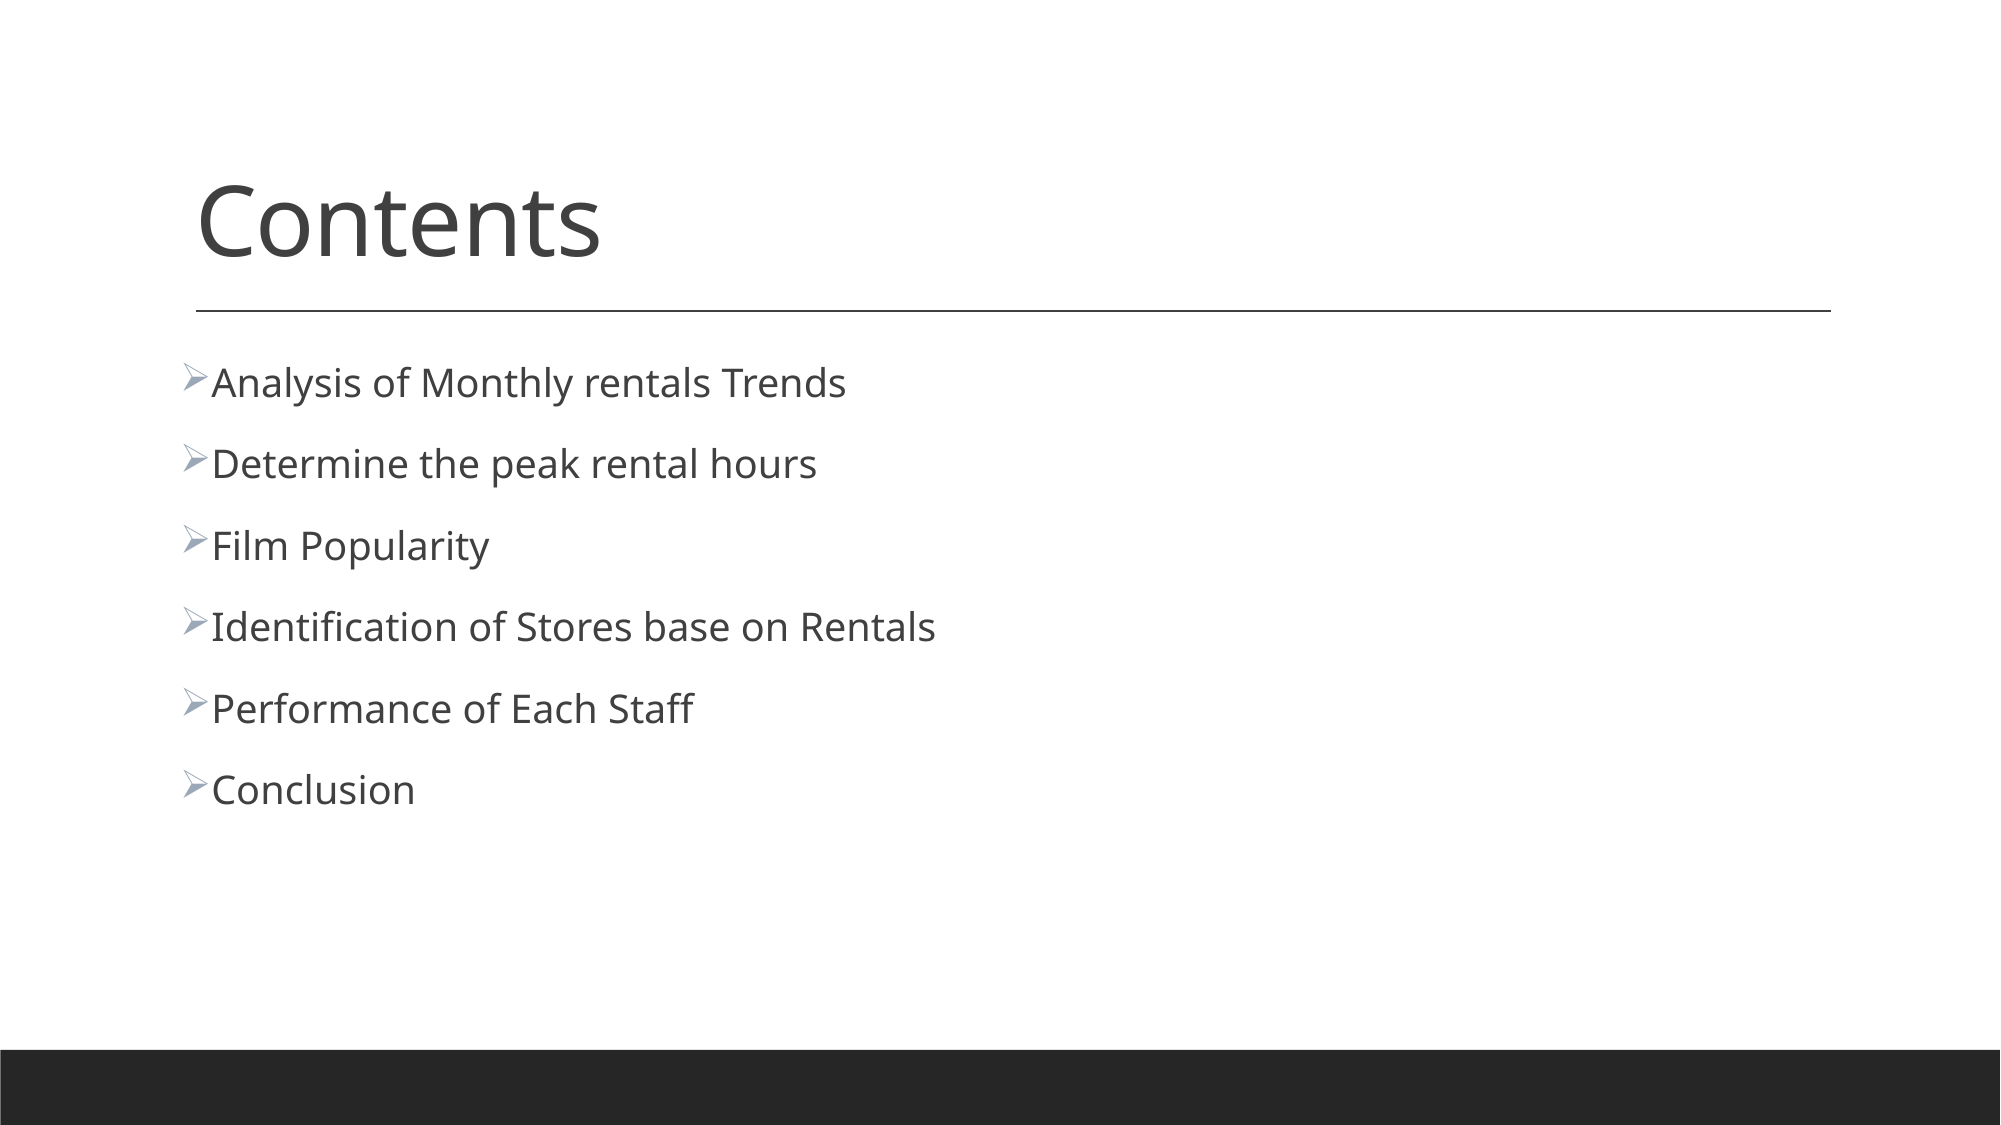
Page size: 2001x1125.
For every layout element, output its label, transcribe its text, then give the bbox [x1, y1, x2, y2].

list Analysis of Monthly rentals Trends Determine the peak rental hours Film Popularity Identification of Stores base on Rentals Performance of Each Staff Conclusion [180, 345, 1830, 963]
title Contents [180, 47, 1830, 285]
